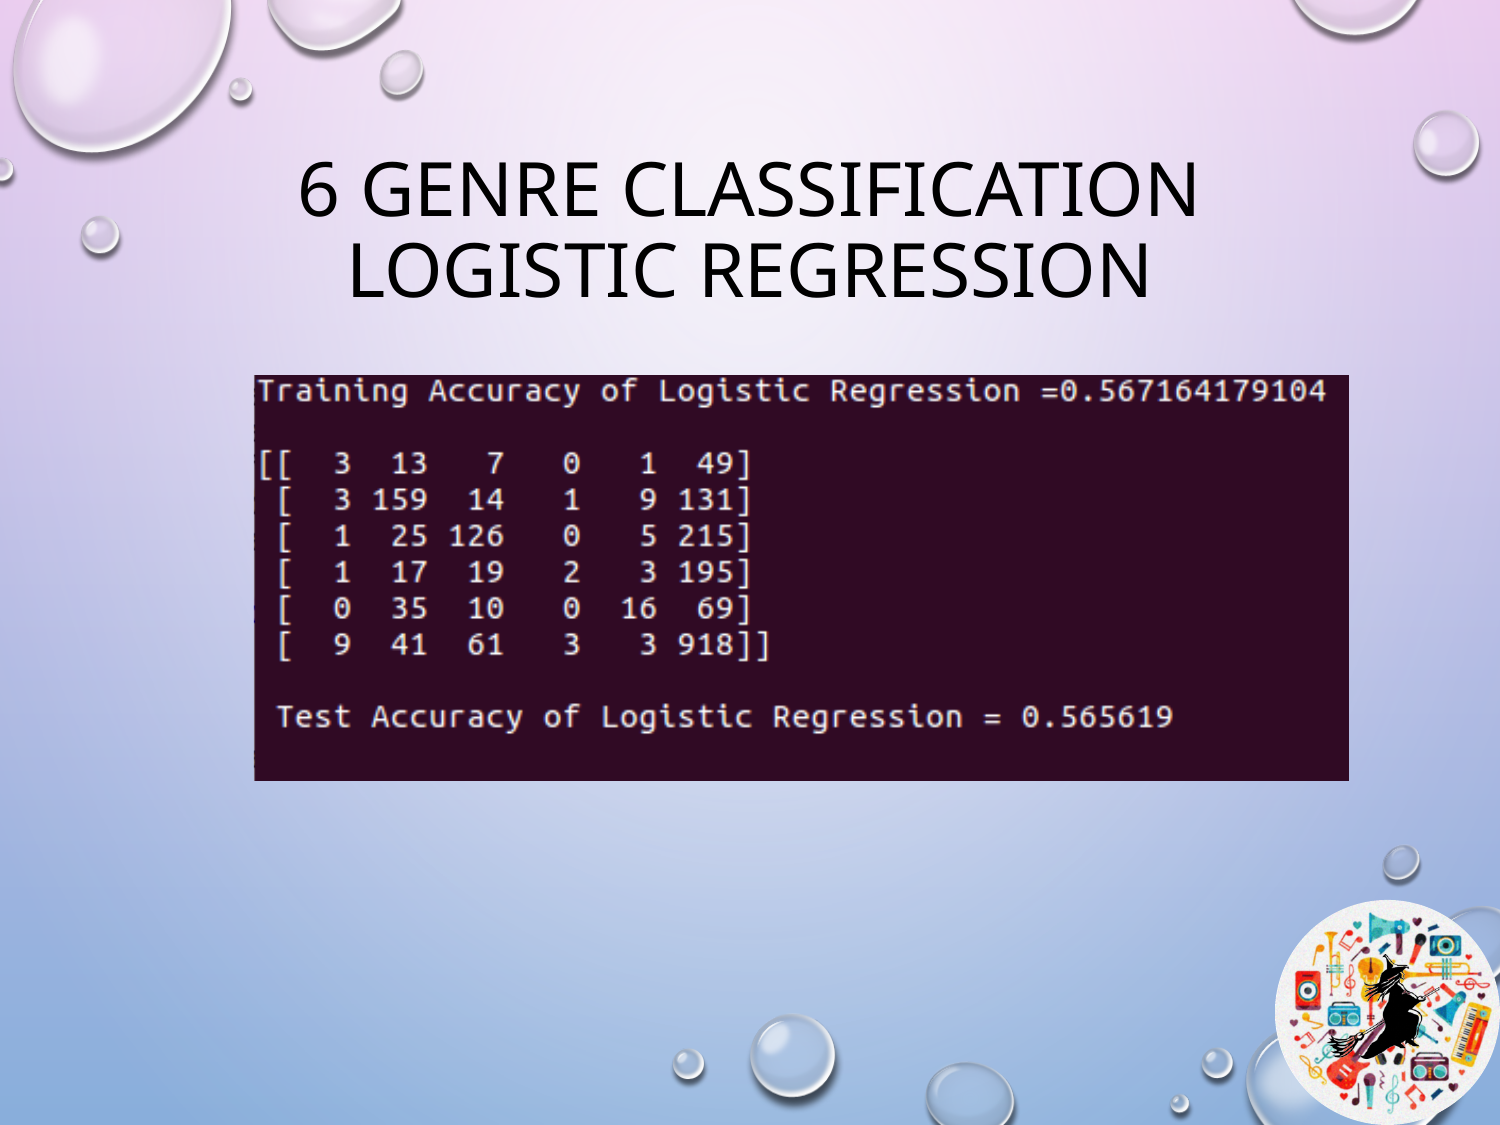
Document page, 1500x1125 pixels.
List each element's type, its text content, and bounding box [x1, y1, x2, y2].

title 6 Genre Classification Logistic Regression [112, 101, 1388, 364]
picture [0, 0, 1500, 1125]
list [253, 374, 1349, 781]
